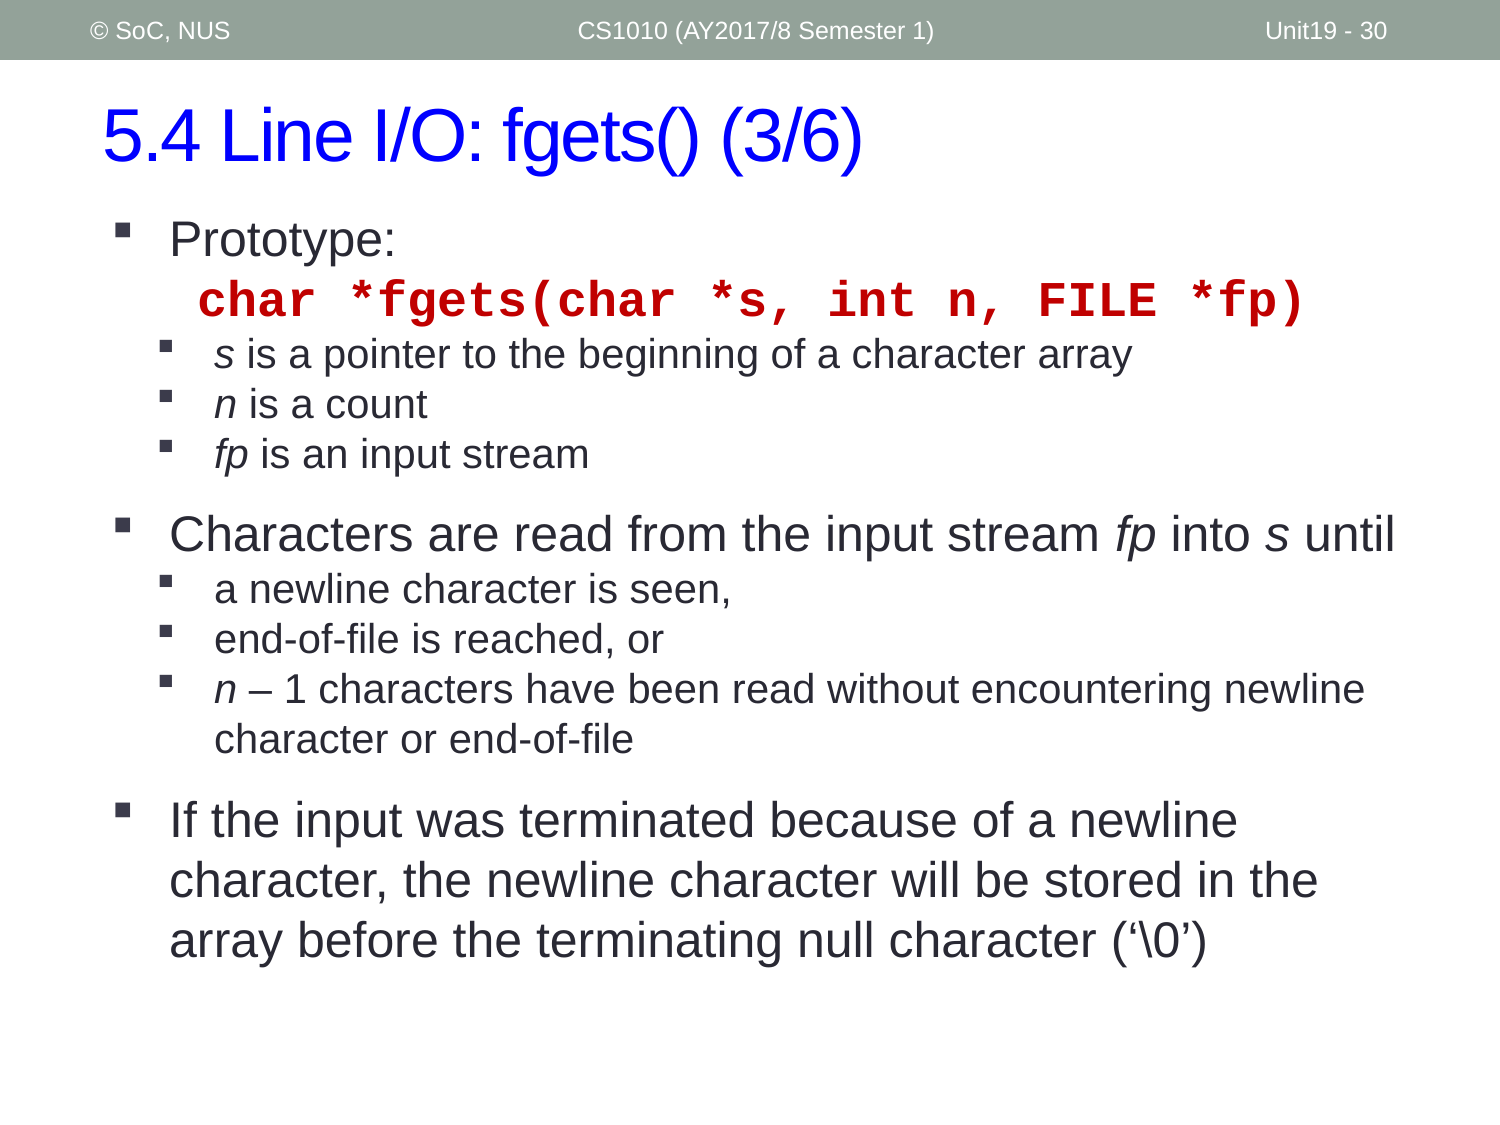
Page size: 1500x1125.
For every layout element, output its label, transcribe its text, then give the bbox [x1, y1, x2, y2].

footer CS1010 (AY2017/8 Semester 1) [562, 3, 1238, 57]
slide_number © SoC, NUS [75, 3, 550, 57]
list Prototype: char *fgets(char *s, int n, FILE *fp) s is a pointer to the beginning of a character array n is a count fp is an input stream Characters are read from the input stream fp into s until a newline character is seen, end-of-file is reached, or n – 1 characters have been read without encountering newline character or end-of-file If the input was terminated because of a newline character, the newline character will be stored in the array before the terminating null character (‘\0’) [96, 199, 1447, 1022]
title 5.4 Line I/O: fgets() (3/6) [87, 62, 1463, 200]
slide_number Unit19 - 30 [1250, 3, 1425, 57]
